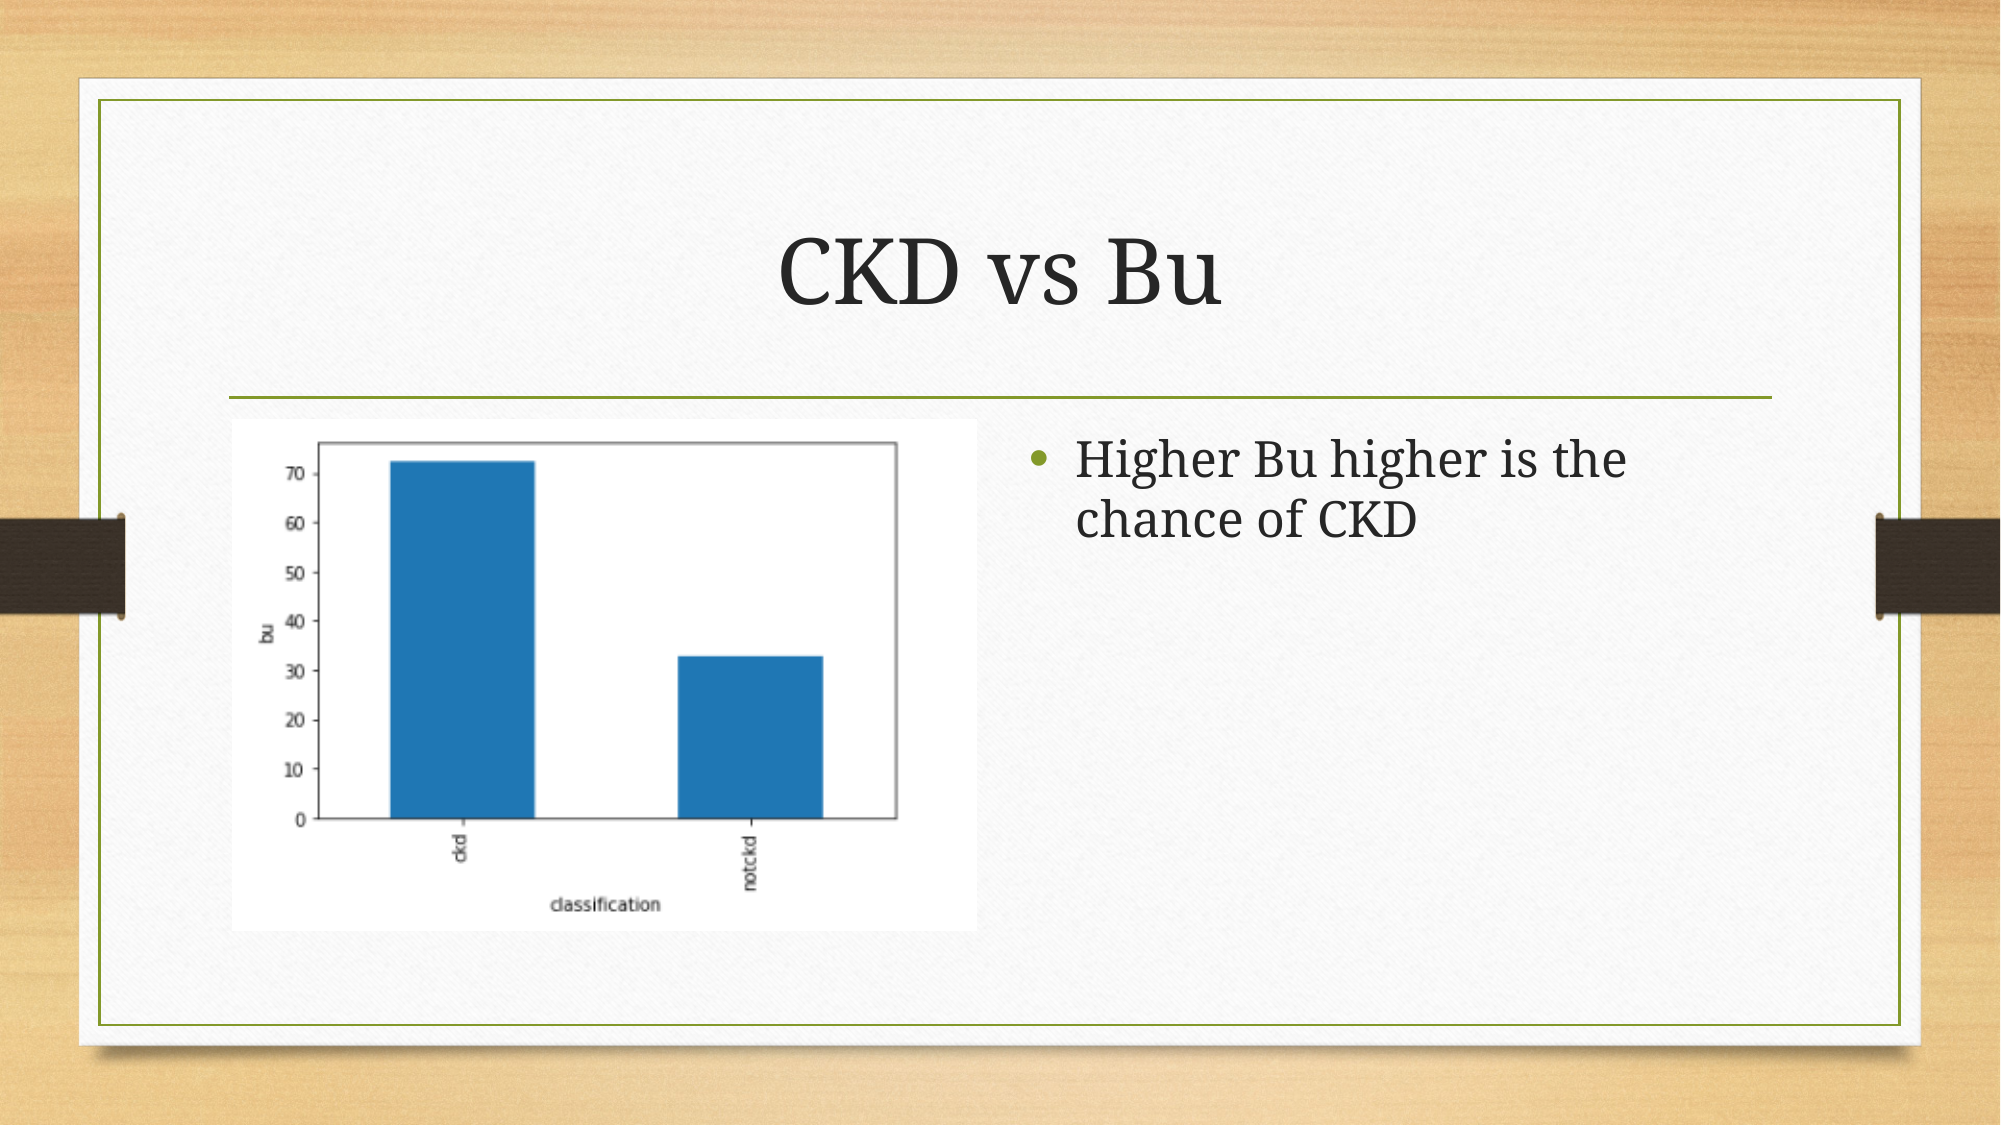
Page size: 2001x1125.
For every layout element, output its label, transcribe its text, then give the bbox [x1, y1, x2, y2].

picture [0, 0, 2001, 1125]
list Higher Bu higher is the chance of CKD [1013, 420, 1788, 963]
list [232, 419, 977, 931]
title CKD vs Bu [212, 161, 1788, 375]
